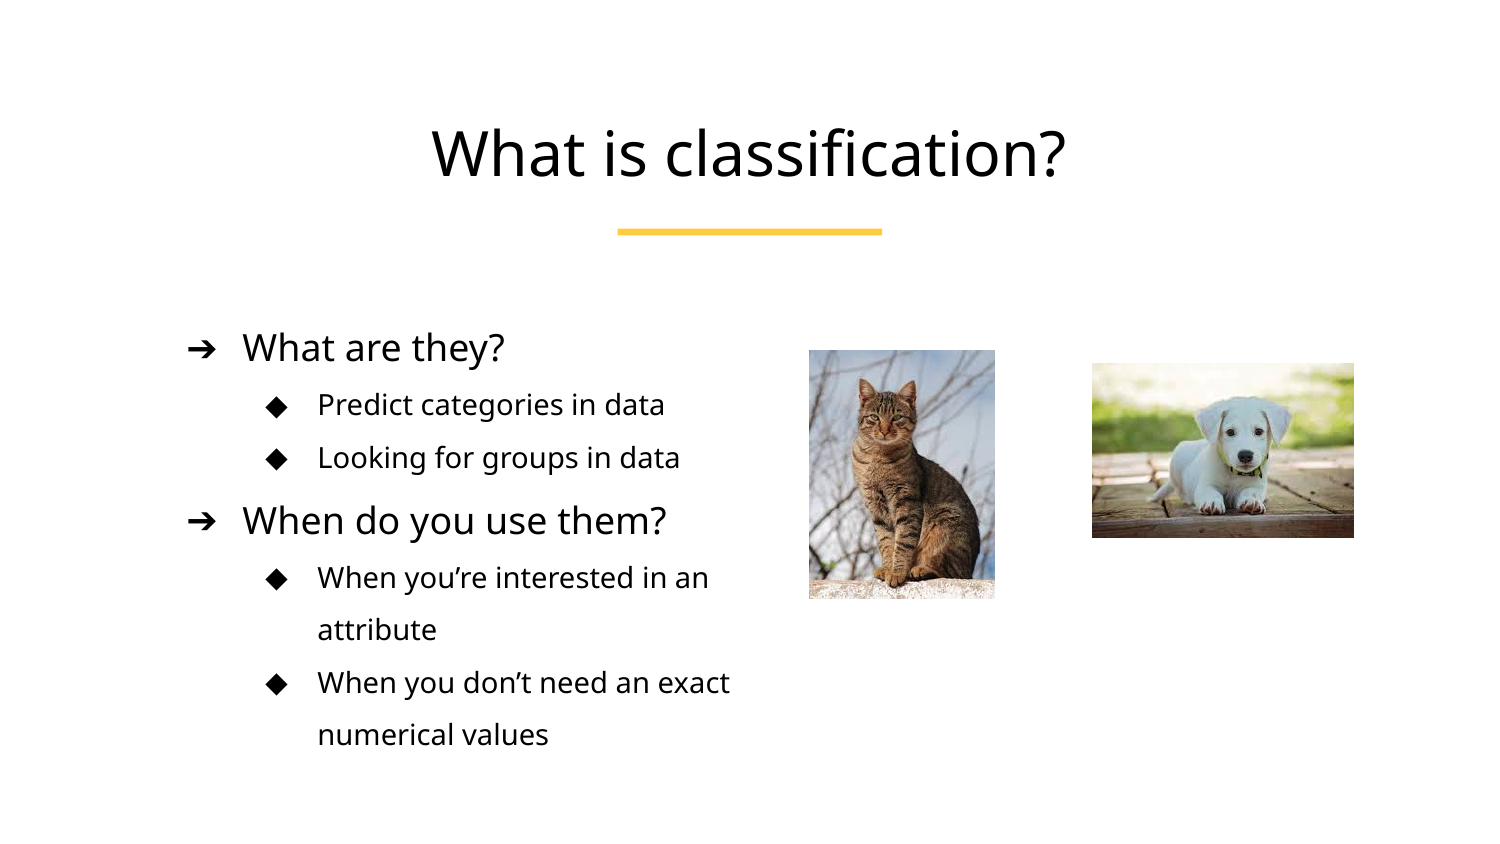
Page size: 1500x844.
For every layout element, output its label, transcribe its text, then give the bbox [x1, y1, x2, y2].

text_box What is classification? [0, 99, 1500, 198]
picture [809, 350, 1354, 599]
text_box [617, 228, 883, 236]
text_box What are they? Predict categories in data Looking for groups in data When do you use them? When you’re interested in an attribute When you don’t need an exact numerical values [152, 286, 807, 786]
